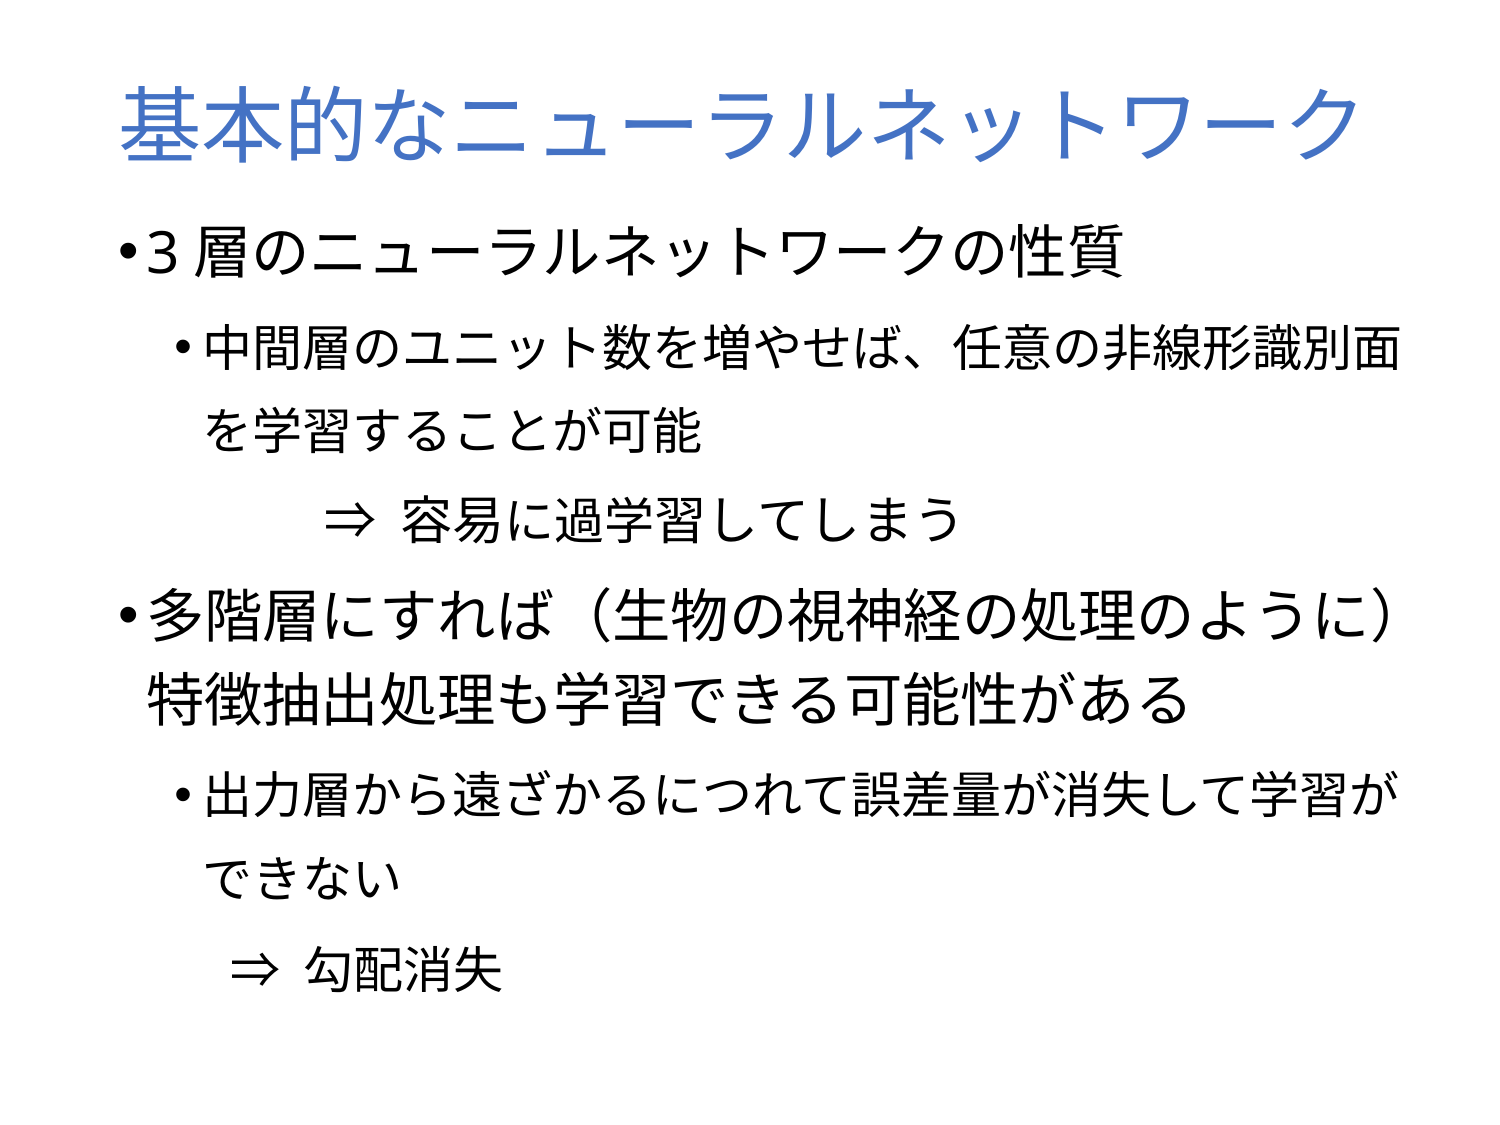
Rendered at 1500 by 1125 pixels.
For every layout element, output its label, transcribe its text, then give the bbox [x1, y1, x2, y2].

title 基本的なニューラルネットワーク [103, 59, 1397, 193]
list 3層のニューラルネットワークの性質 中間層のユニット数を増やせば、任意の非線形識別面を学習することが可能 ⇒ 容易に過学習してしまう 多階層にすれば（生物の視神経の処理のように）特徴抽出処理も学習できる可能性がある 出力層から遠ざかるにつれて誤差量が消失して学習ができない ⇒ 勾配消失 [103, 193, 1448, 1009]
